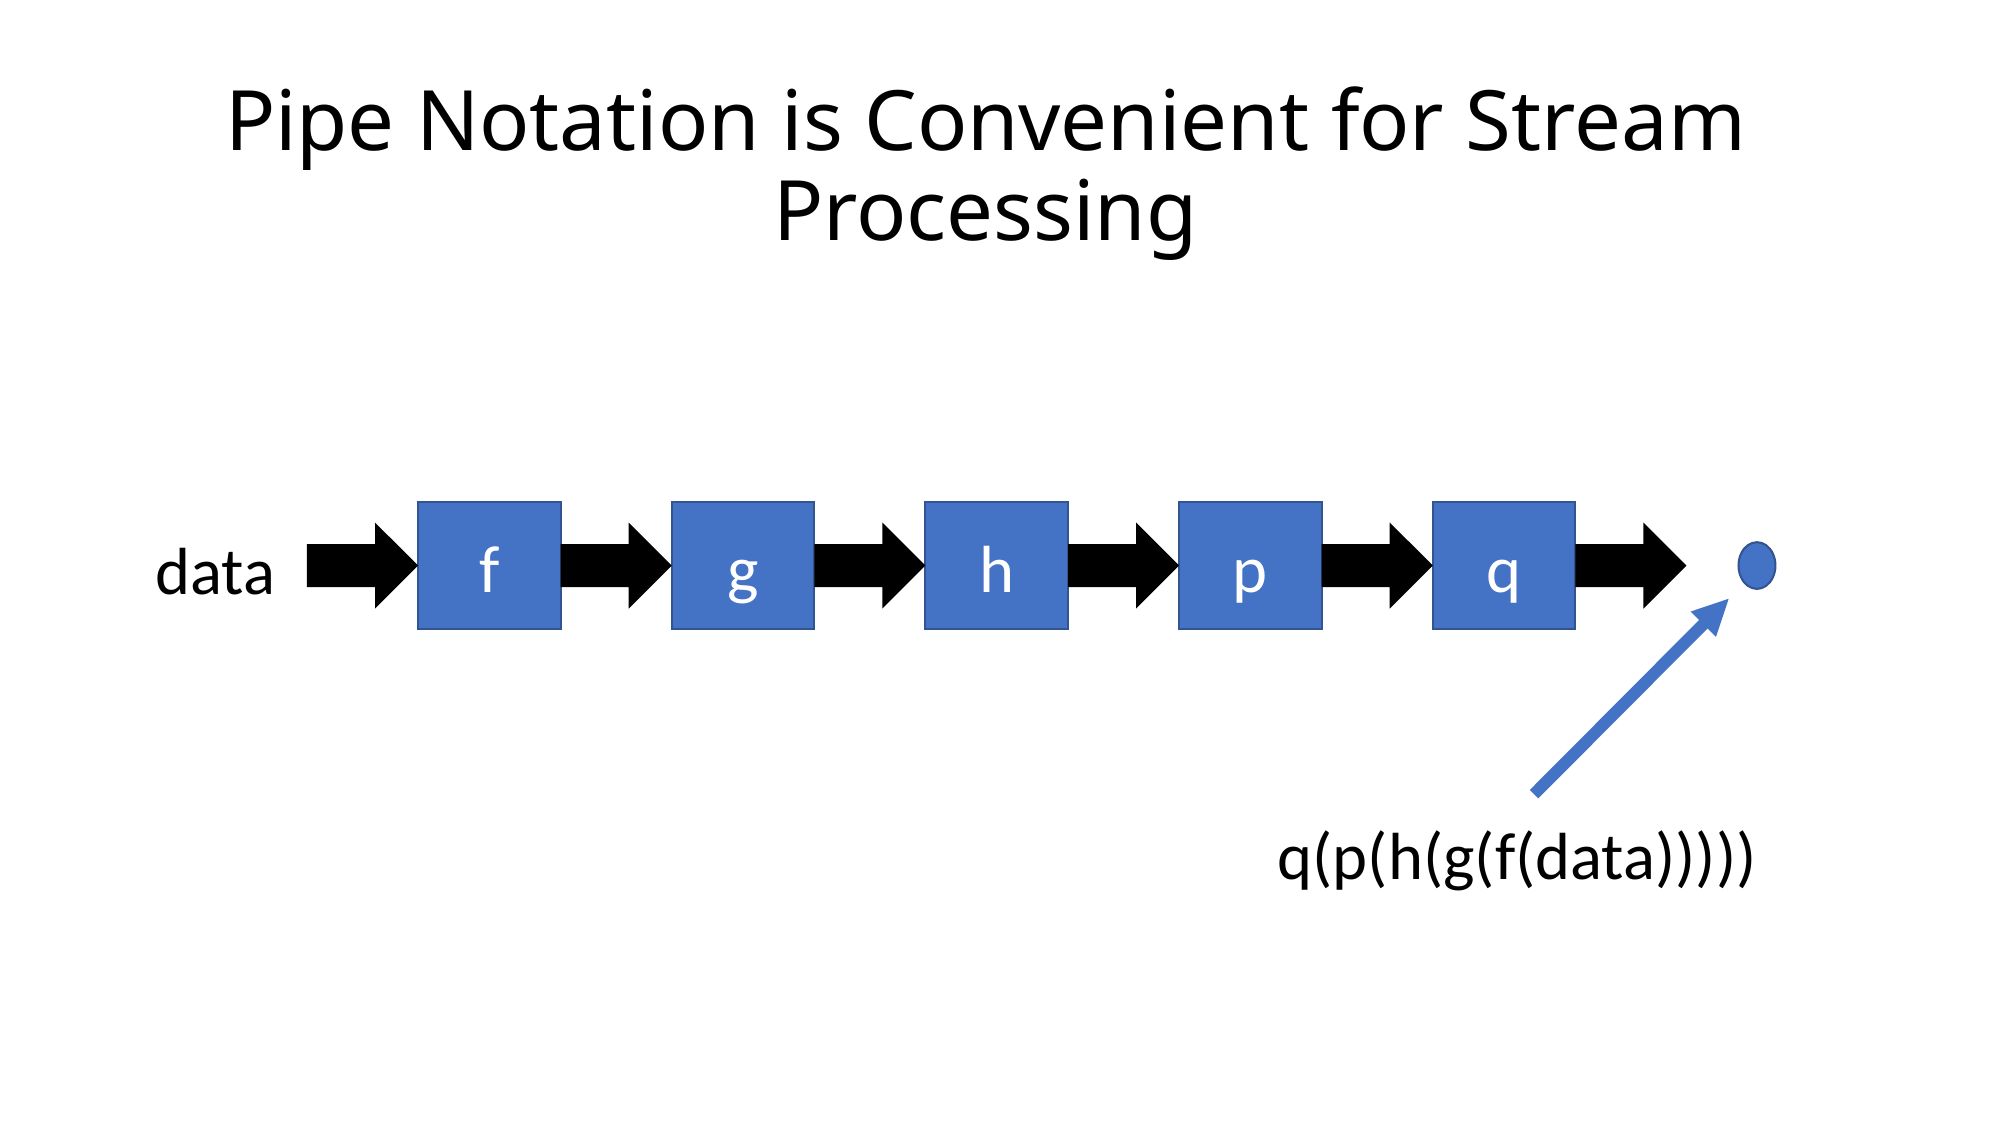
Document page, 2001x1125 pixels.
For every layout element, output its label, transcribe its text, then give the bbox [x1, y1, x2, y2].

text_box [813, 520, 927, 612]
text_box h [924, 501, 1069, 630]
text_box f [417, 501, 562, 630]
text_box [1320, 520, 1435, 612]
text_box data [140, 520, 291, 615]
text_box q [1432, 501, 1576, 630]
text_box q(p(h(g(f(data))))) [1262, 805, 1772, 901]
text_box g [671, 501, 815, 630]
text_box [305, 520, 420, 612]
text_box [559, 520, 674, 612]
text_box [1066, 520, 1181, 612]
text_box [1533, 598, 1729, 795]
text_box [1737, 541, 1777, 590]
title Pipe Notation is Convenient for Stream Processing [61, 59, 1911, 278]
text_box [1574, 520, 1688, 598]
text_box p [1178, 501, 1323, 630]
